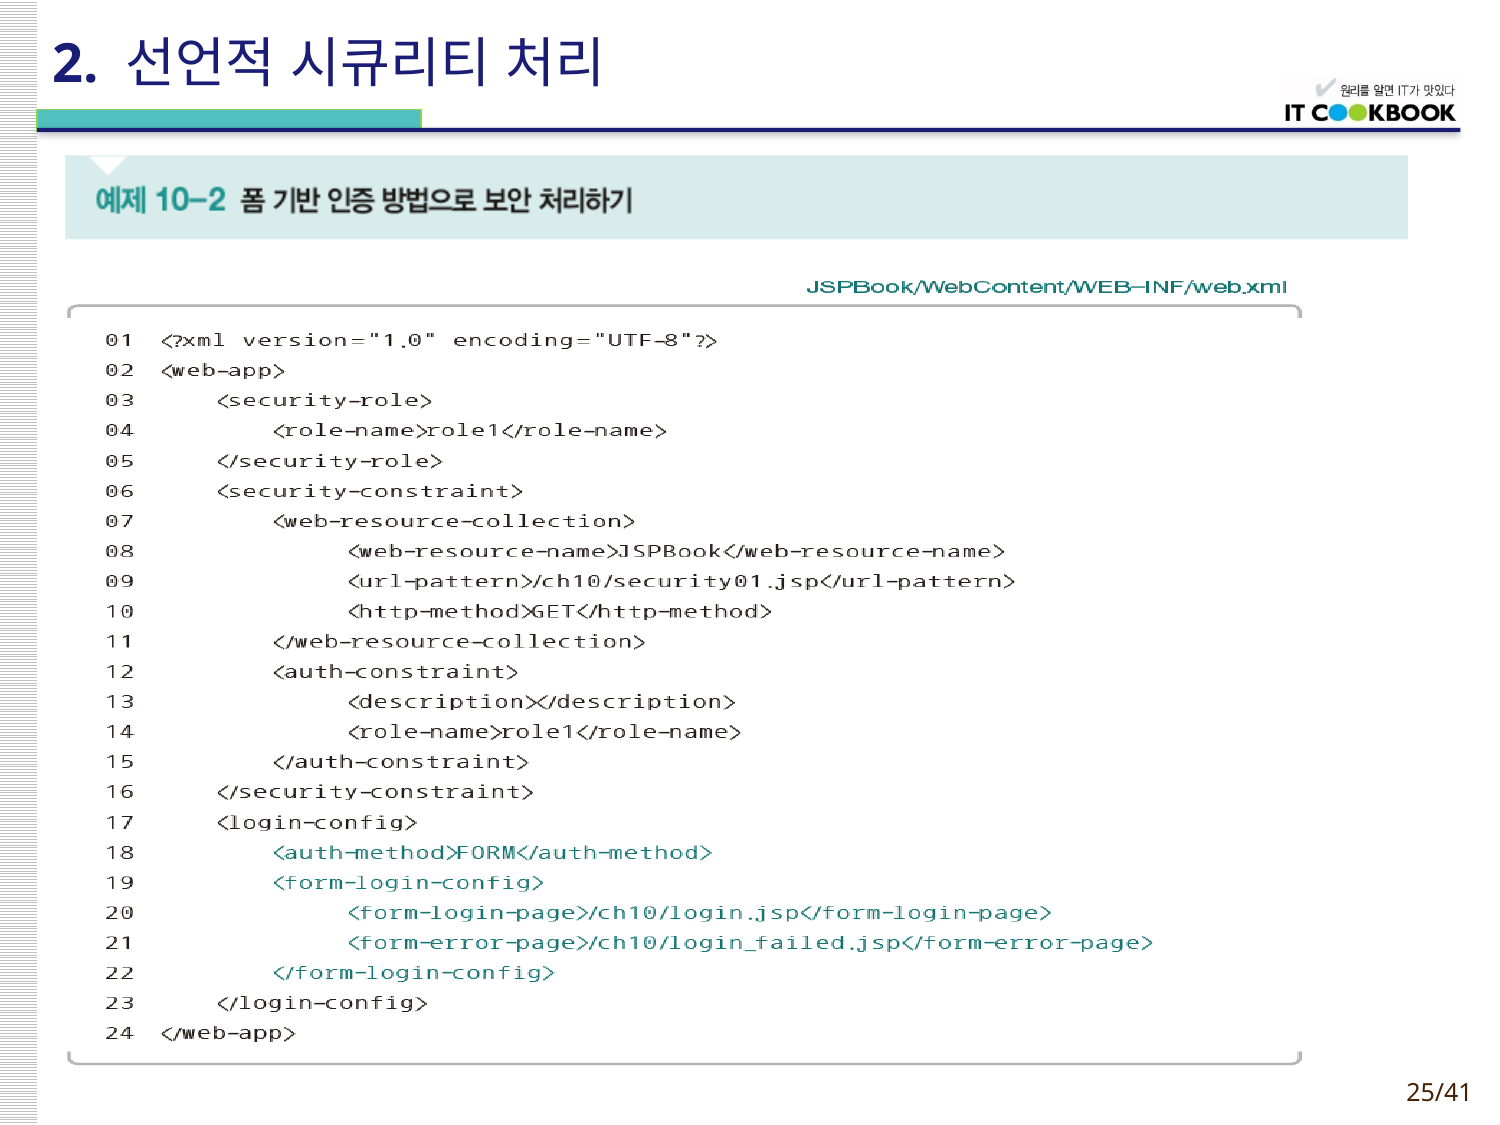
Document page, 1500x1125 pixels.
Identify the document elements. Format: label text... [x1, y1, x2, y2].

title 2. 선언적 시큐리티 처리 [37, 13, 1278, 109]
picture [1281, 75, 1459, 123]
picture [52, 266, 1321, 1075]
picture [64, 154, 1408, 241]
